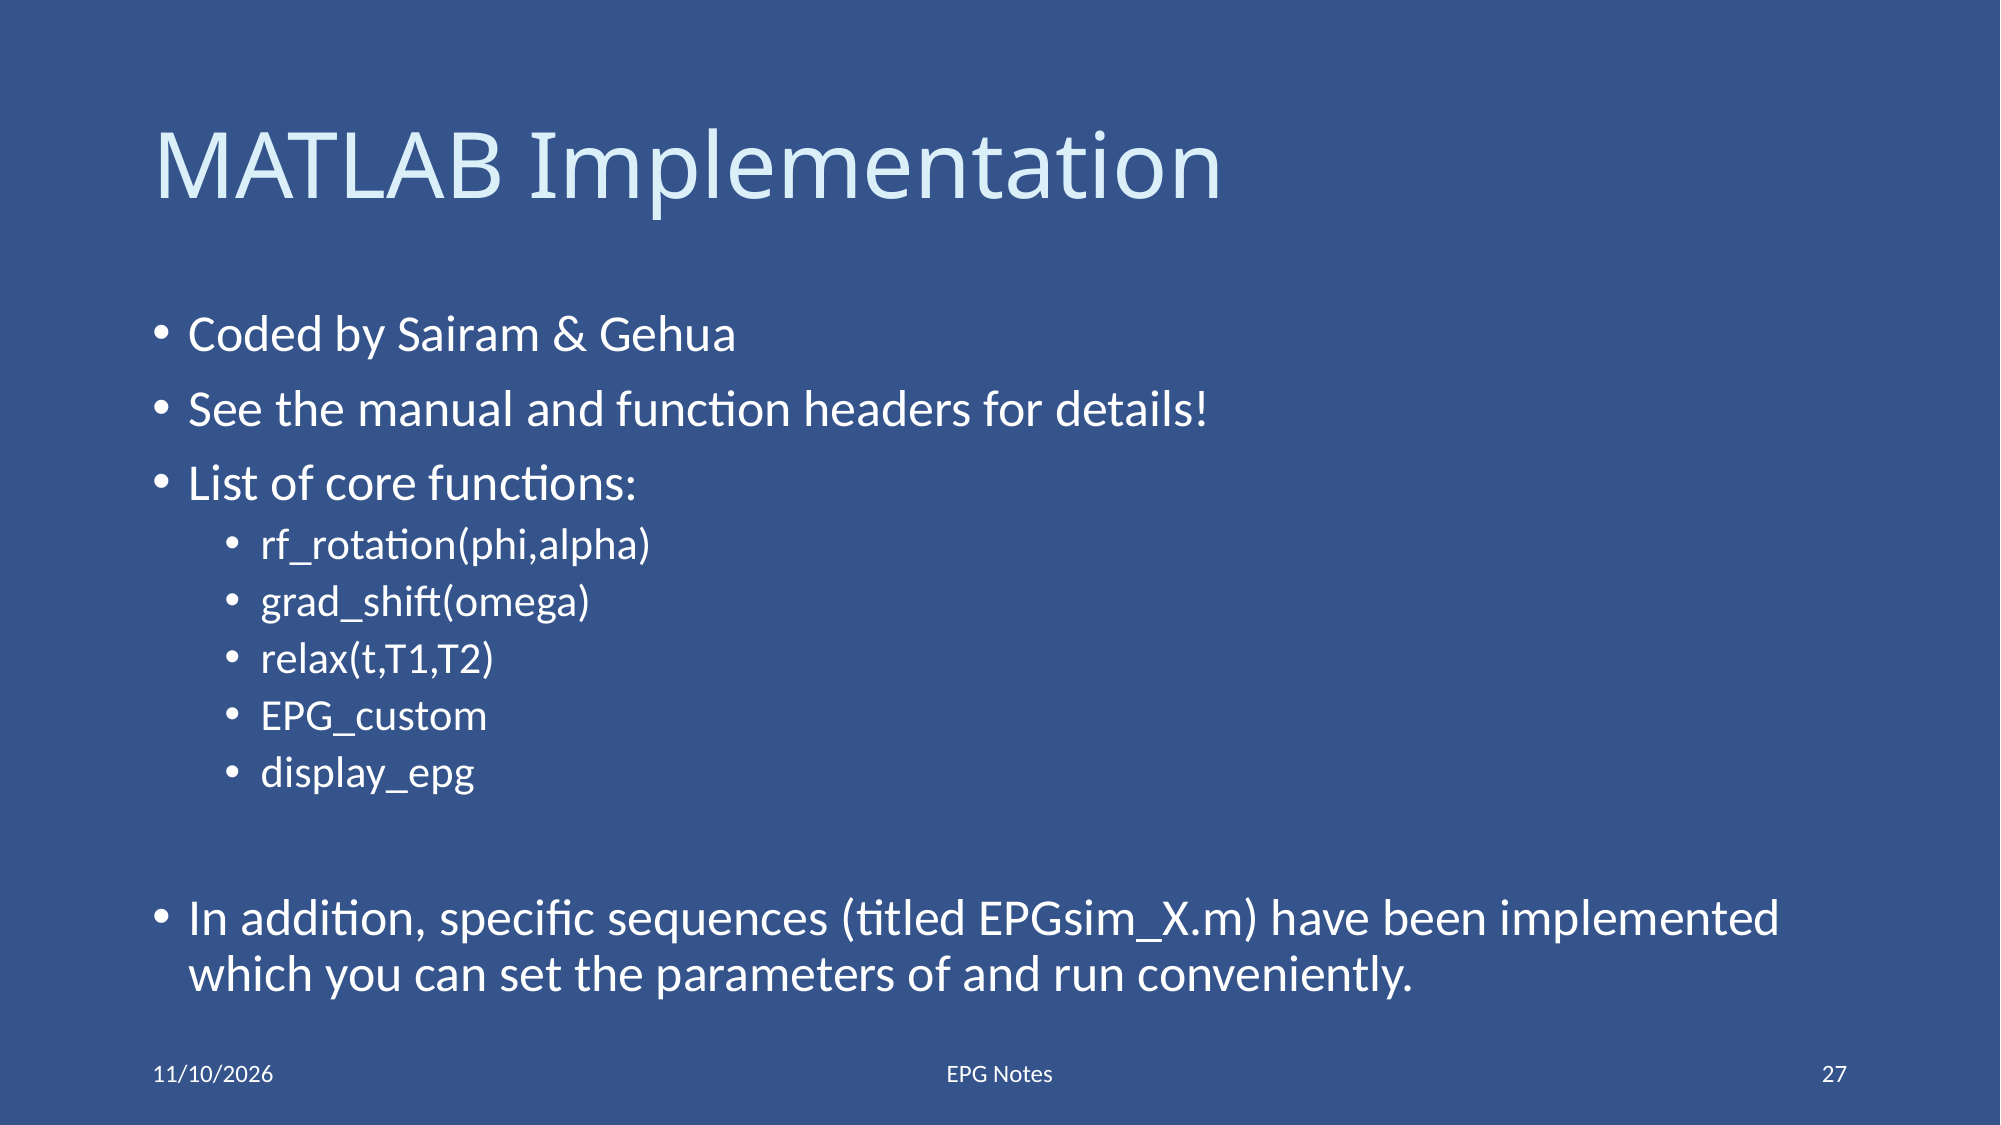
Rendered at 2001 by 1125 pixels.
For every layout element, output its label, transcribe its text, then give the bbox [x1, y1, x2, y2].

list Coded by Sairam & Gehua See the manual and function headers for details! List of core functions: rf_rotation(phi,alpha) grad_shift(omega) relax(t,T1,T2) EPG_custom display_epg In addition, specific sequences (titled EPGsim_X.m) have been implemented which you can set the parameters of and run conveniently. [137, 299, 1863, 1014]
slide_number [137, 1042, 588, 1103]
title MATLAB Implementation [137, 59, 1863, 278]
footer EPG Notes [662, 1042, 1338, 1103]
slide_number 27 [1412, 1042, 1863, 1103]
